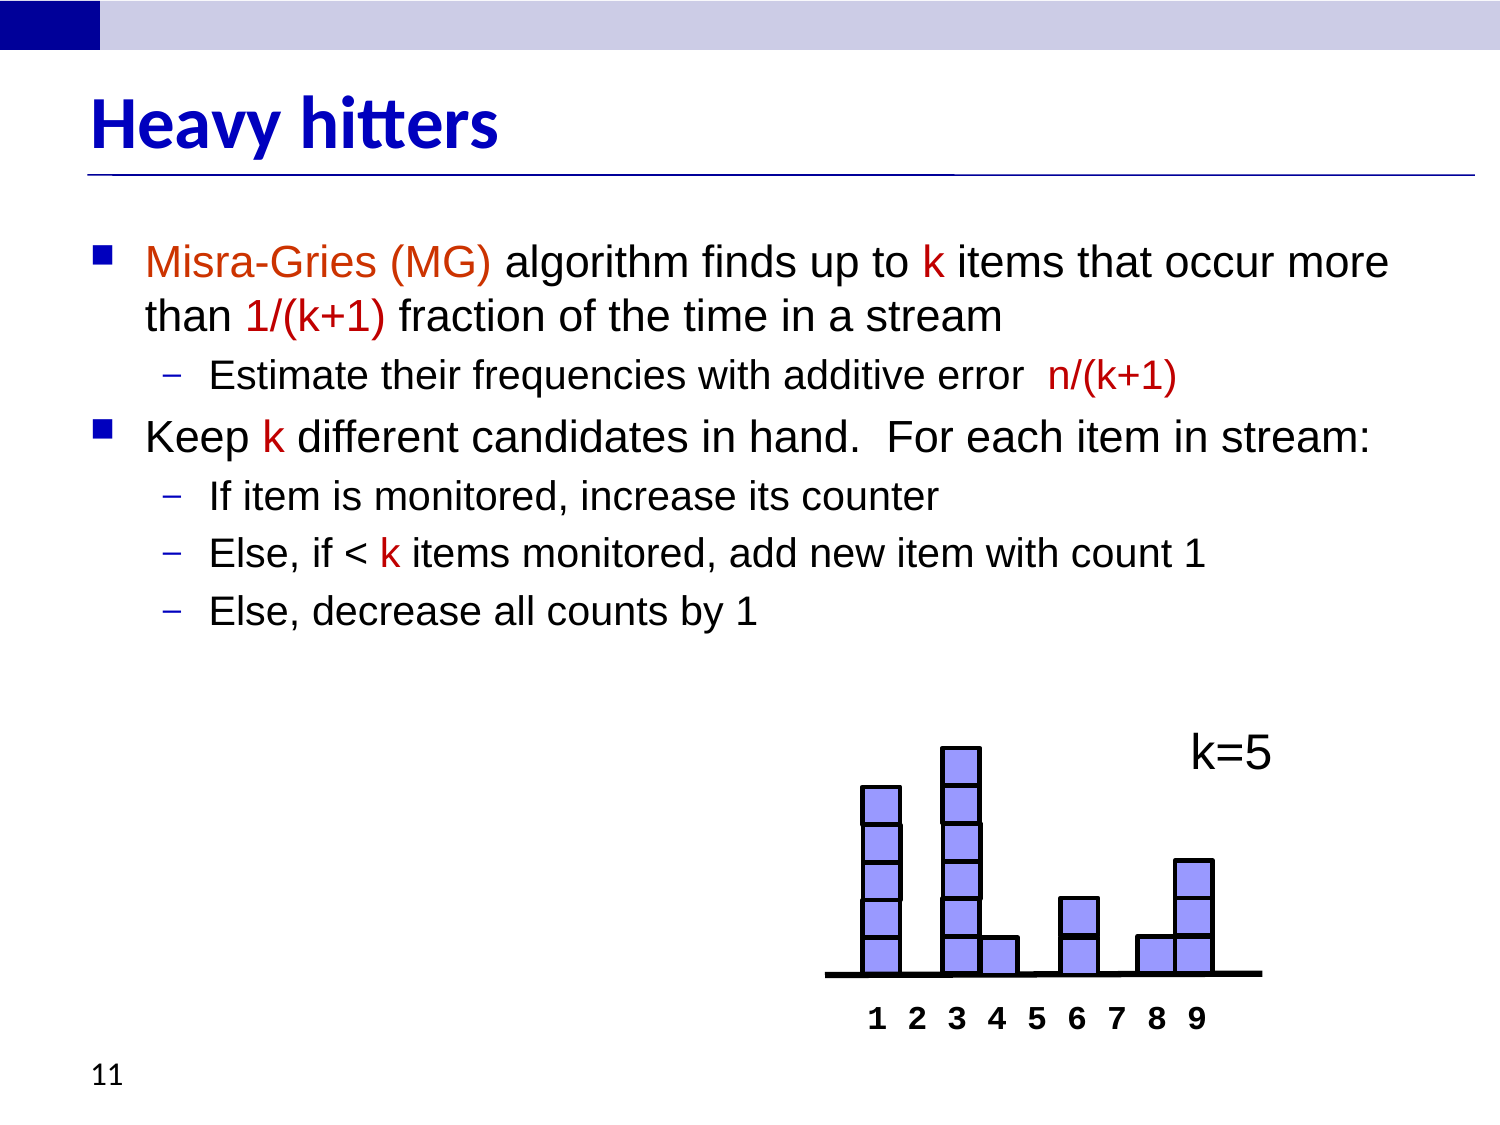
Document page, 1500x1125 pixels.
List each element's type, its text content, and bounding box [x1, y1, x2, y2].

text_box [862, 900, 900, 938]
text_box [942, 786, 980, 823]
title Heavy hitters [74, 49, 1500, 188]
text_box [942, 899, 980, 937]
text_box [1175, 898, 1213, 936]
text_box [1060, 937, 1098, 972]
text_box 1 2 3 4 5 6 7 8 9 [852, 989, 1243, 1044]
text_box [1175, 936, 1213, 972]
text_box [1175, 860, 1213, 898]
text_box [942, 823, 981, 862]
text_box [1137, 936, 1175, 972]
text_box k=5 [1175, 712, 1288, 788]
text_box [1060, 898, 1098, 936]
text_box [862, 786, 900, 825]
text_box [863, 825, 901, 863]
text_box [942, 937, 980, 972]
text_box [863, 863, 901, 900]
text_box [980, 937, 1018, 972]
slide_number 11 [74, 1024, 426, 1101]
text_box [942, 748, 980, 786]
text_box [942, 862, 981, 899]
text_box [862, 938, 900, 971]
